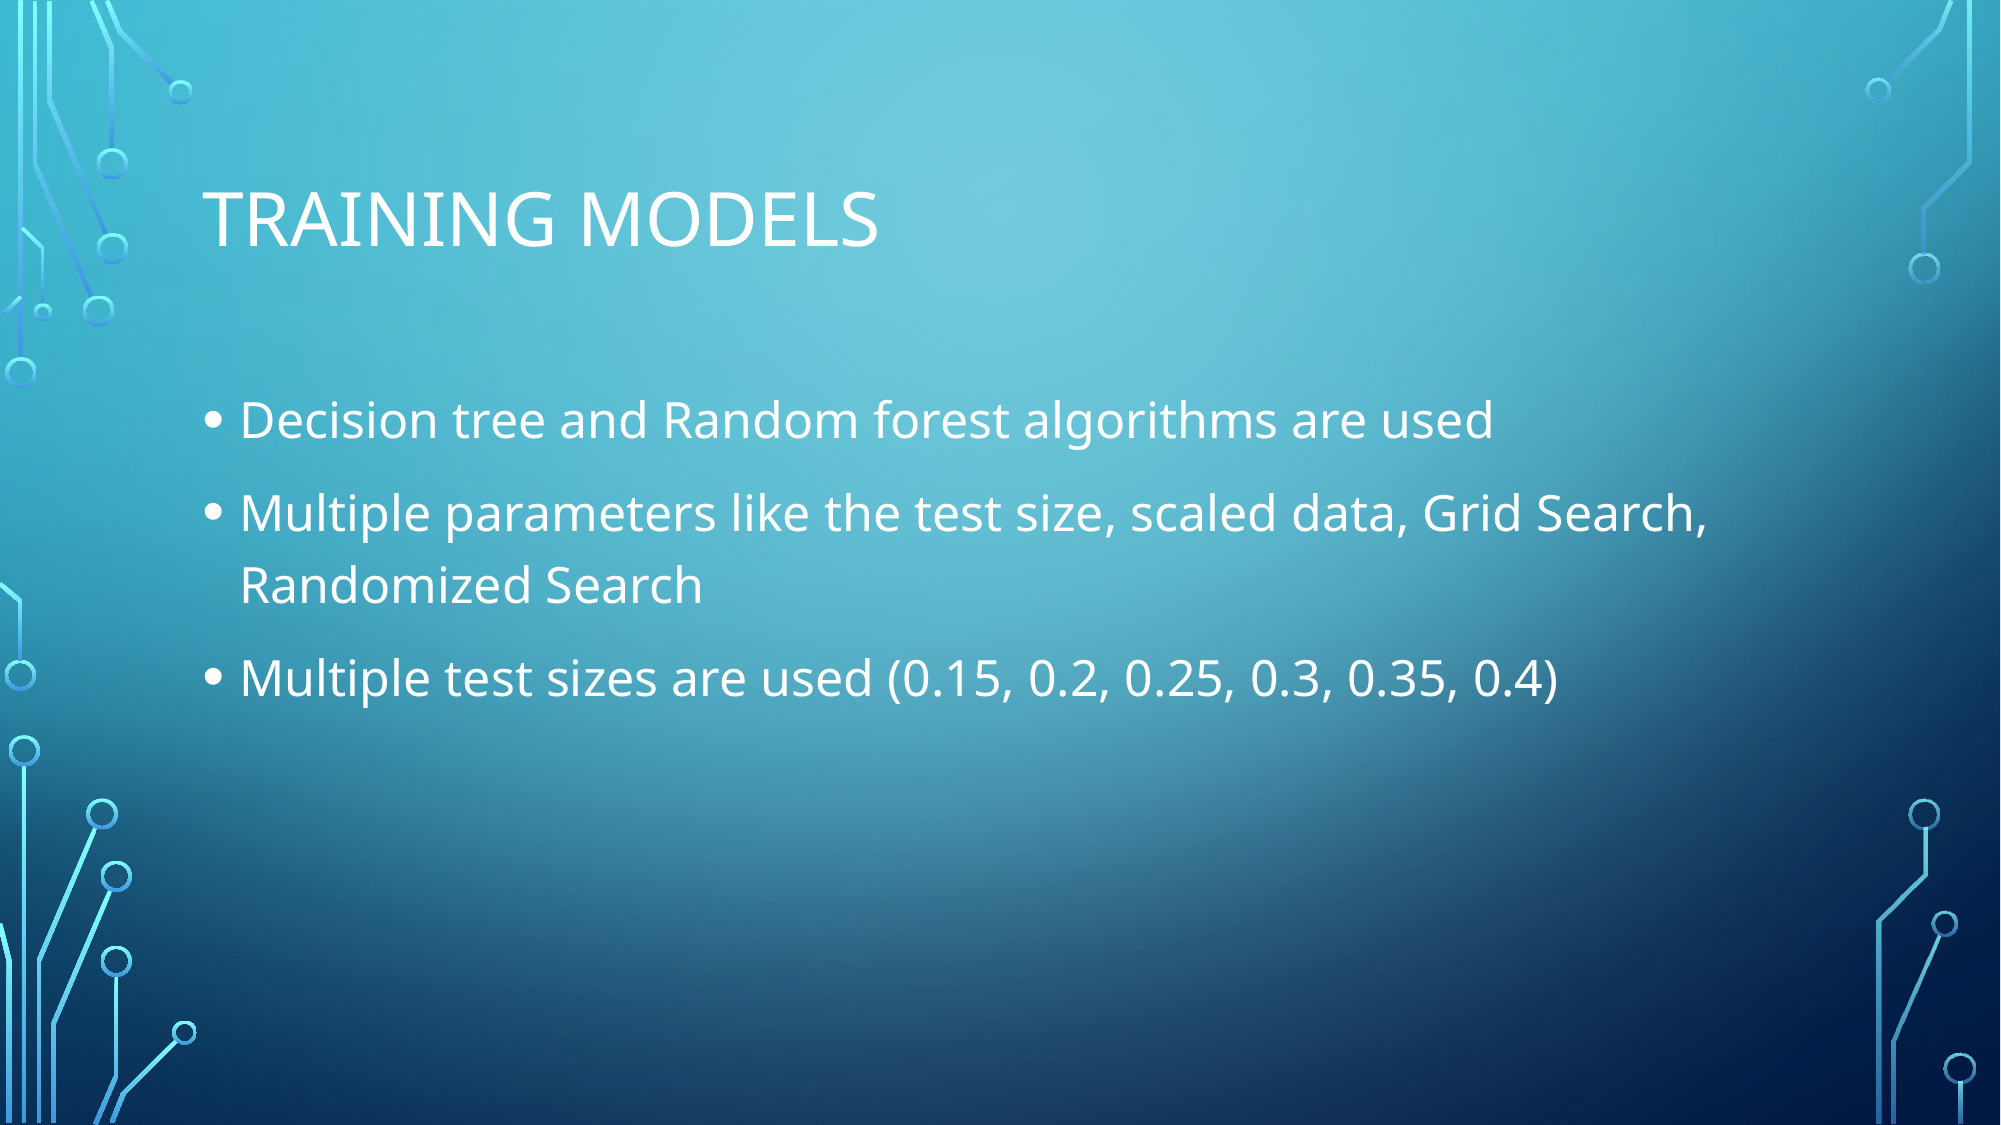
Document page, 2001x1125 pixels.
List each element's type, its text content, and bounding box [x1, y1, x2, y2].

title Training models [187, 101, 1813, 344]
list Decision tree and Random forest algorithms are used Multiple parameters like the test size, scaled data, Grid Search, Randomized Search Multiple test sizes are used (0.15, 0.2, 0.25, 0.3, 0.35, 0.4) [187, 369, 1813, 950]
